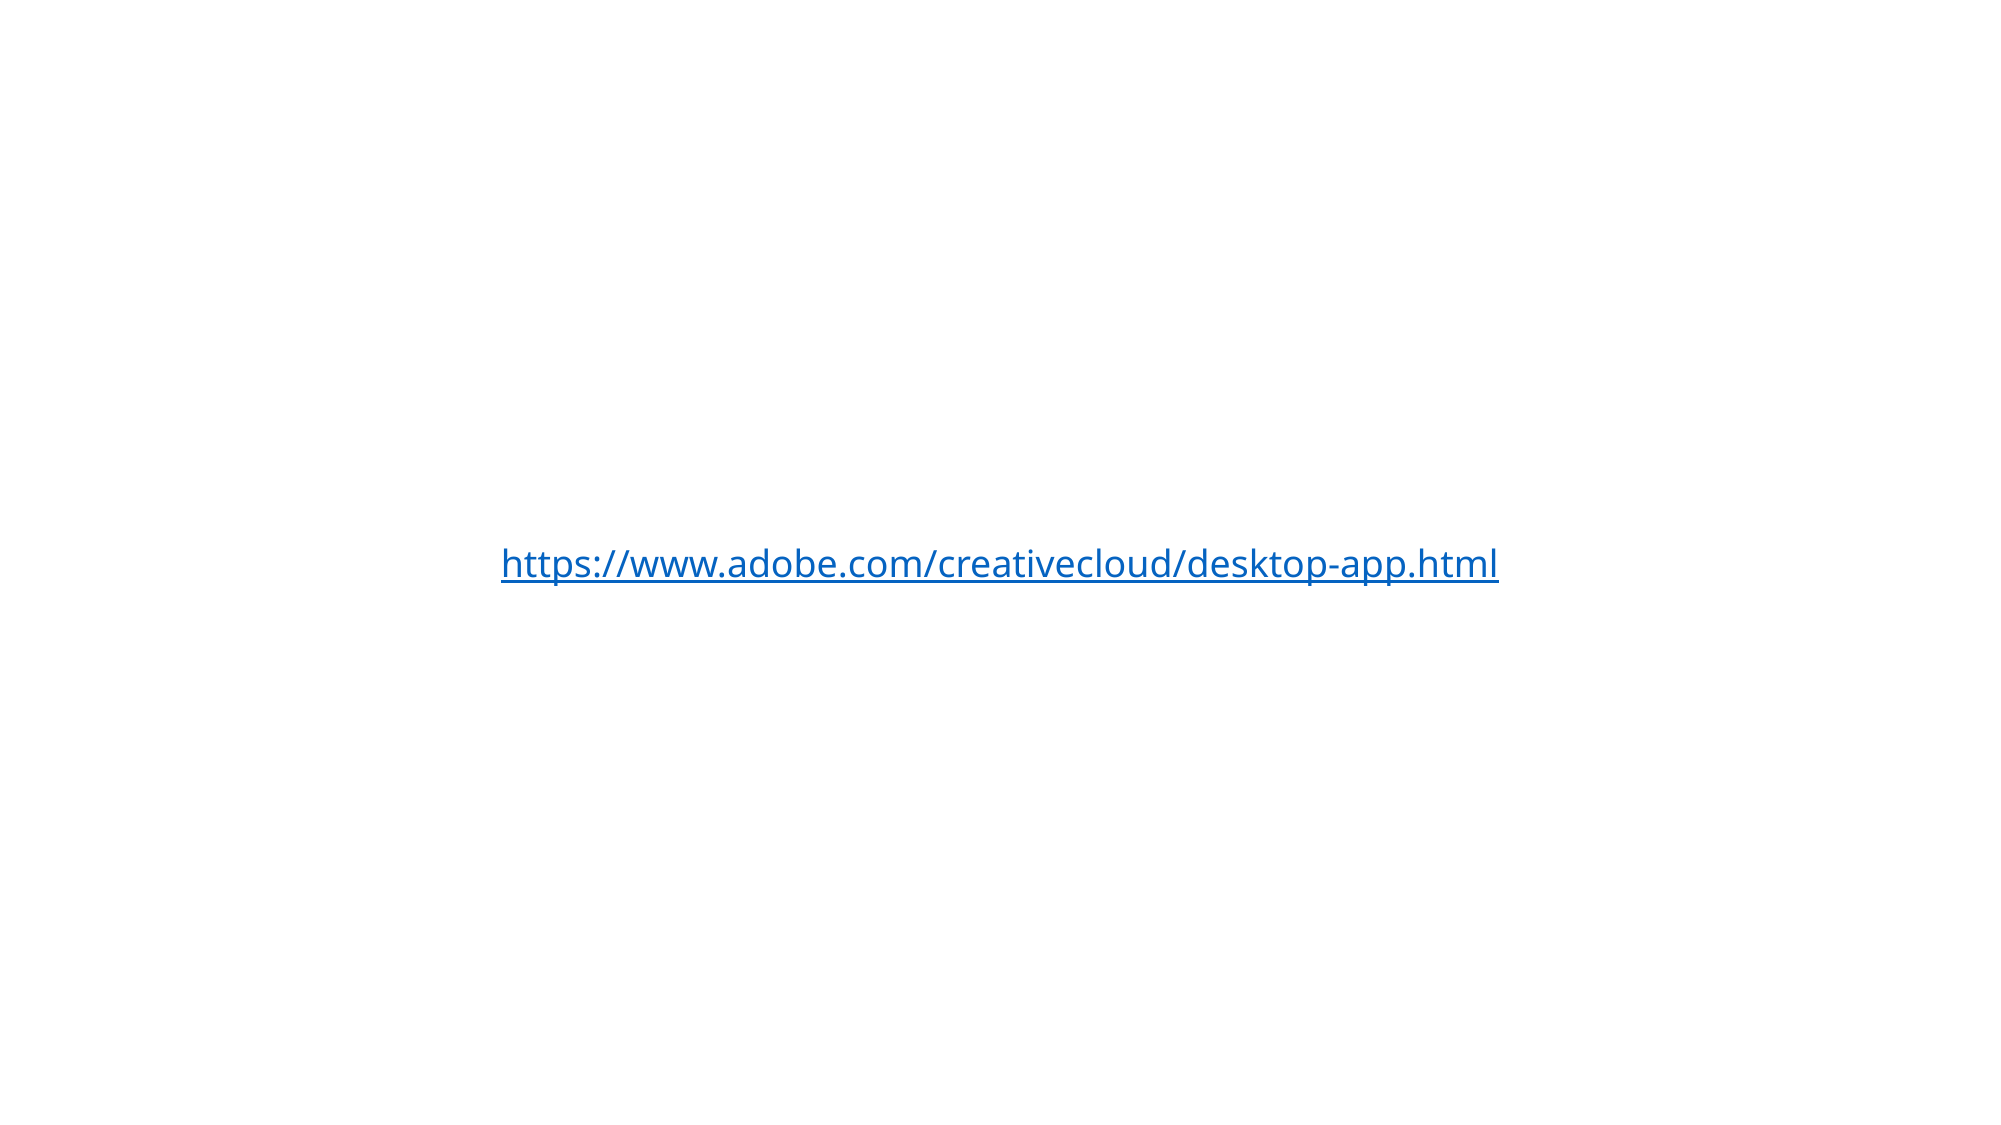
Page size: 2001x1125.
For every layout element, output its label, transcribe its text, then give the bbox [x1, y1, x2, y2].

text_box https://www.adobe.com/creativecloud/desktop-app.html [486, 532, 1514, 598]
